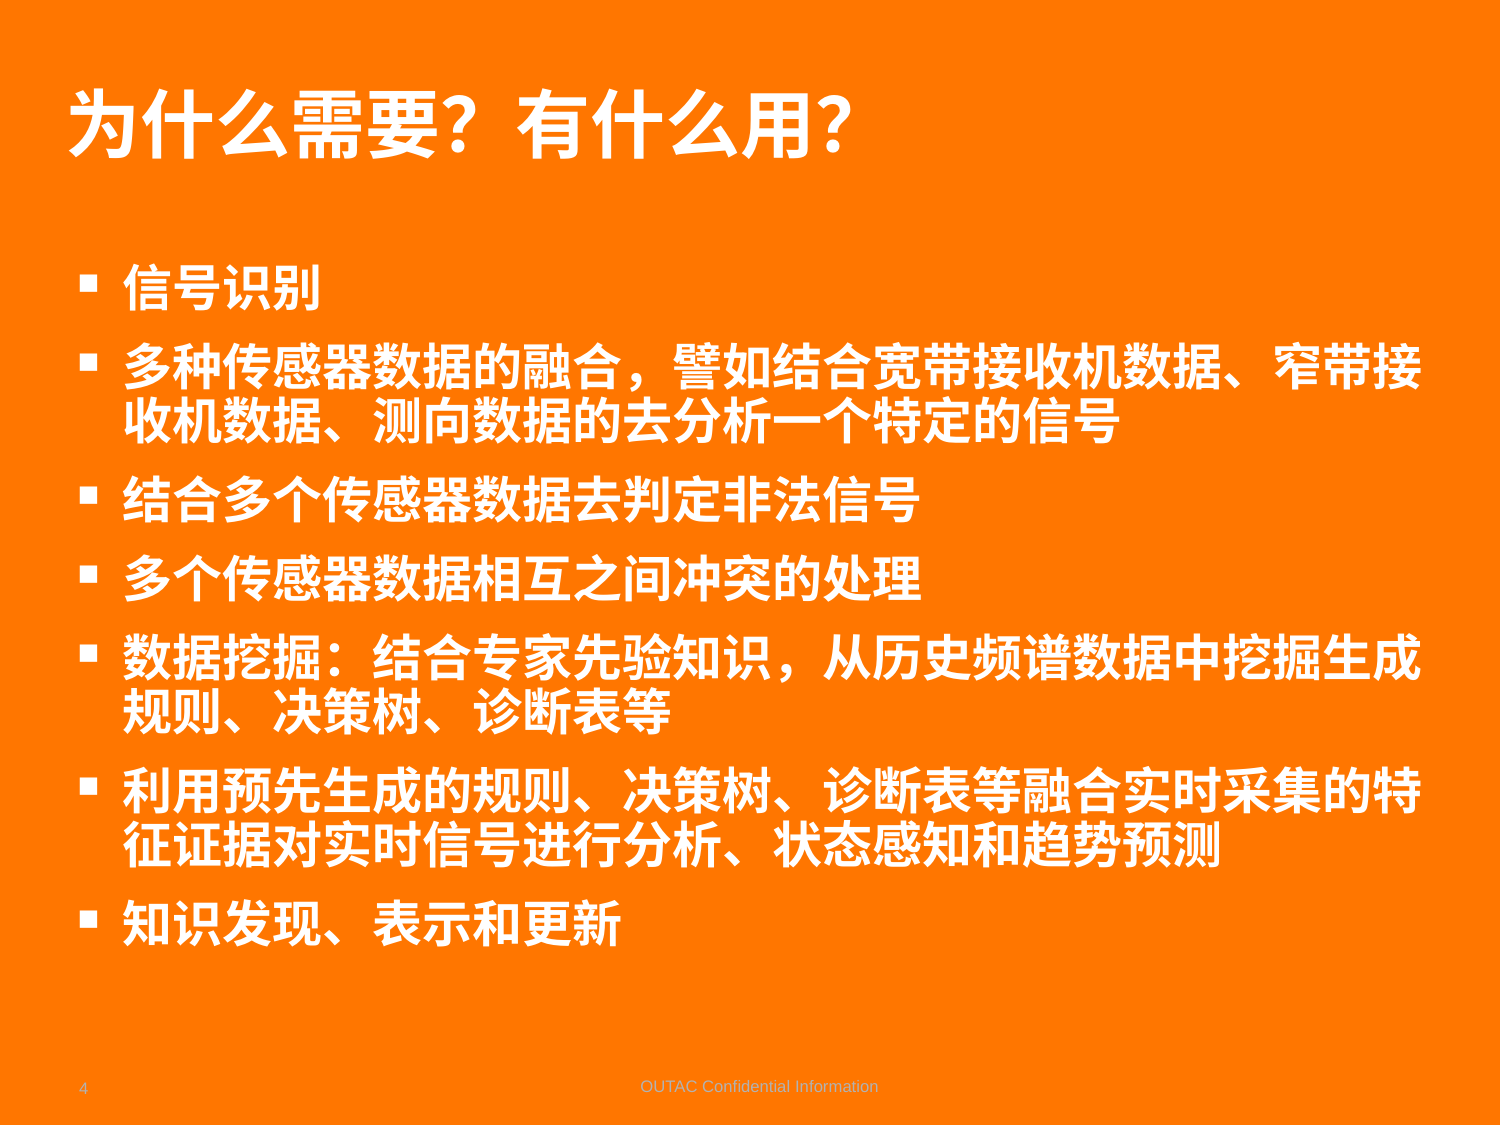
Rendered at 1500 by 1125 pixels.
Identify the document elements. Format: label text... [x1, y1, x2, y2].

slide_number 4 [64, 1070, 415, 1111]
title 为什么需要？有什么用？ [50, 24, 1450, 175]
list 信号识别 多种传感器数据的融合，譬如结合宽带接收机数据、窄带接收机数据、测向数据的去分析一个特定的信号 结合多个传感器数据去判定非法信号 多个传感器数据相互之间冲突的处理 数据挖掘：结合专家先验知识，从历史频谱数据中挖掘生成规则、决策树、诊断表等 利用预先生成的规则、决策树、诊断表等融合实时采集的特征证据对实时信号进行分析、状态感知和趋势预测 知识发现、表示和更新 [62, 256, 1438, 1038]
